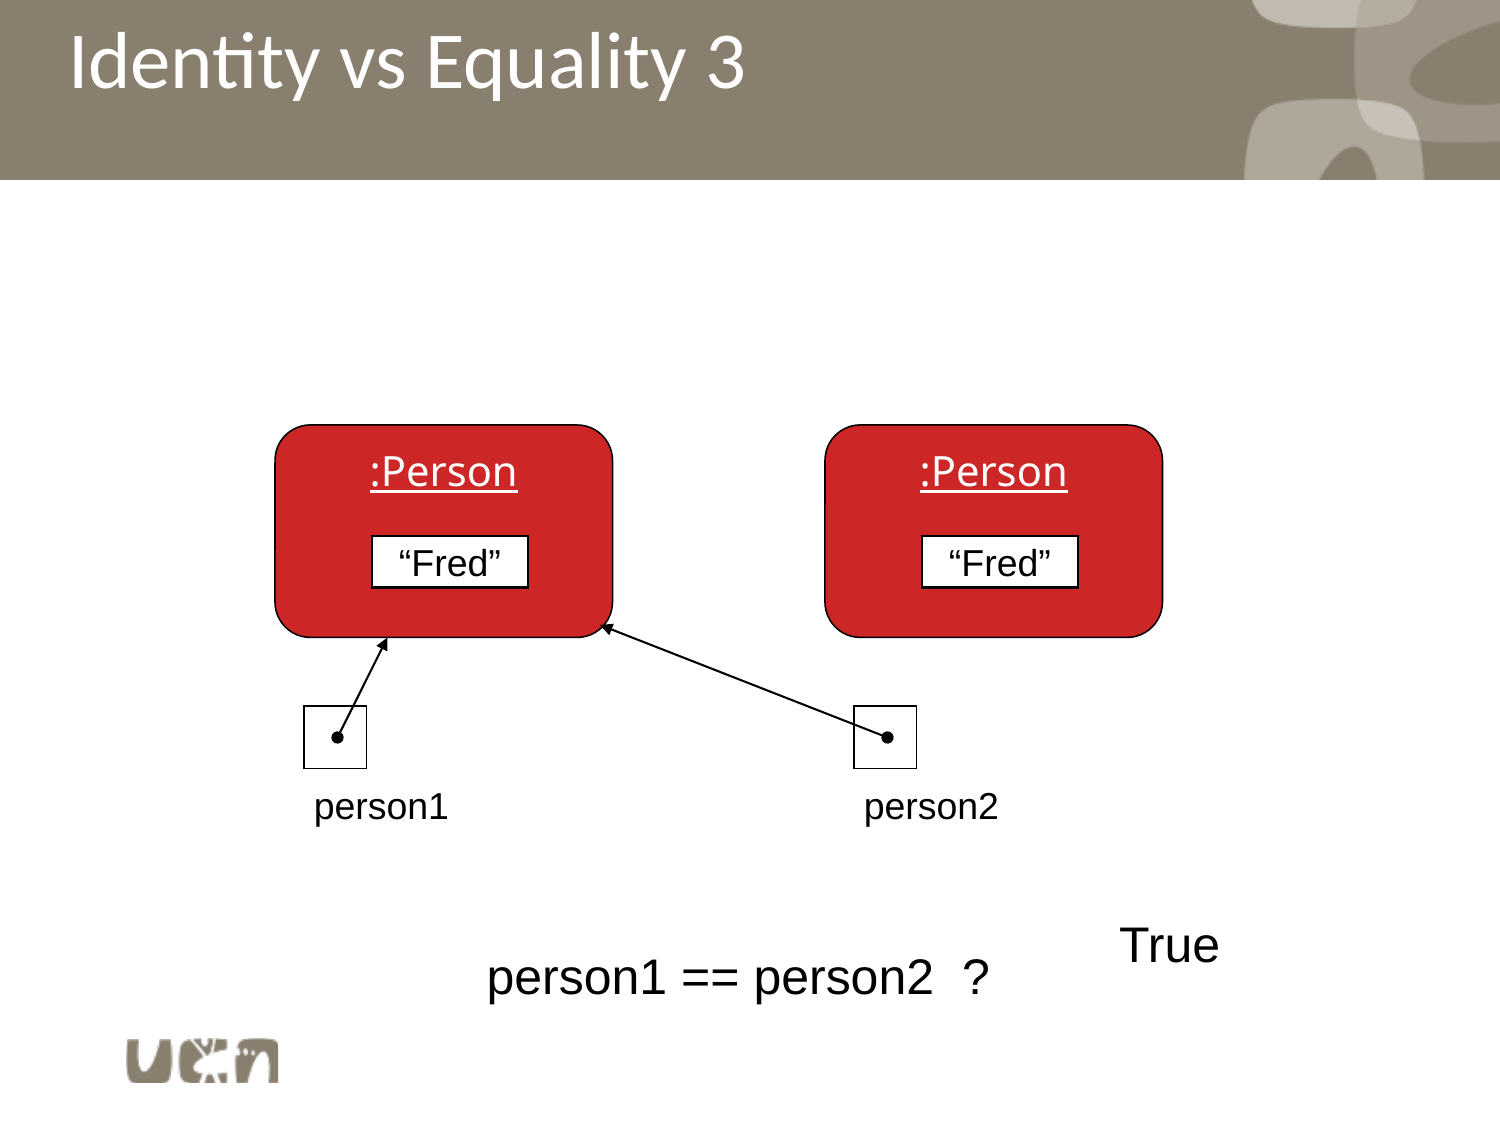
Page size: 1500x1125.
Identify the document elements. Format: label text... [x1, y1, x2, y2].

text_box “Fred” [371, 536, 529, 588]
text_box person2 [849, 774, 1015, 835]
text_box True [1104, 905, 1353, 980]
text_box person1 == person2 ? [471, 937, 1005, 1012]
text_box [833, 424, 1154, 437]
text_box [304, 706, 367, 769]
text_box [854, 706, 917, 769]
text_box [283, 424, 604, 437]
text_box :Person [825, 437, 1163, 502]
text_box :Person [275, 437, 613, 502]
title Identity vs Equality 3 [53, 0, 1329, 113]
text_box [274, 502, 613, 638]
text_box [824, 460, 1163, 638]
text_box [353, 637, 388, 706]
text_box “Fred” [921, 536, 1078, 588]
text_box [600, 623, 854, 725]
text_box person1 [299, 774, 465, 835]
